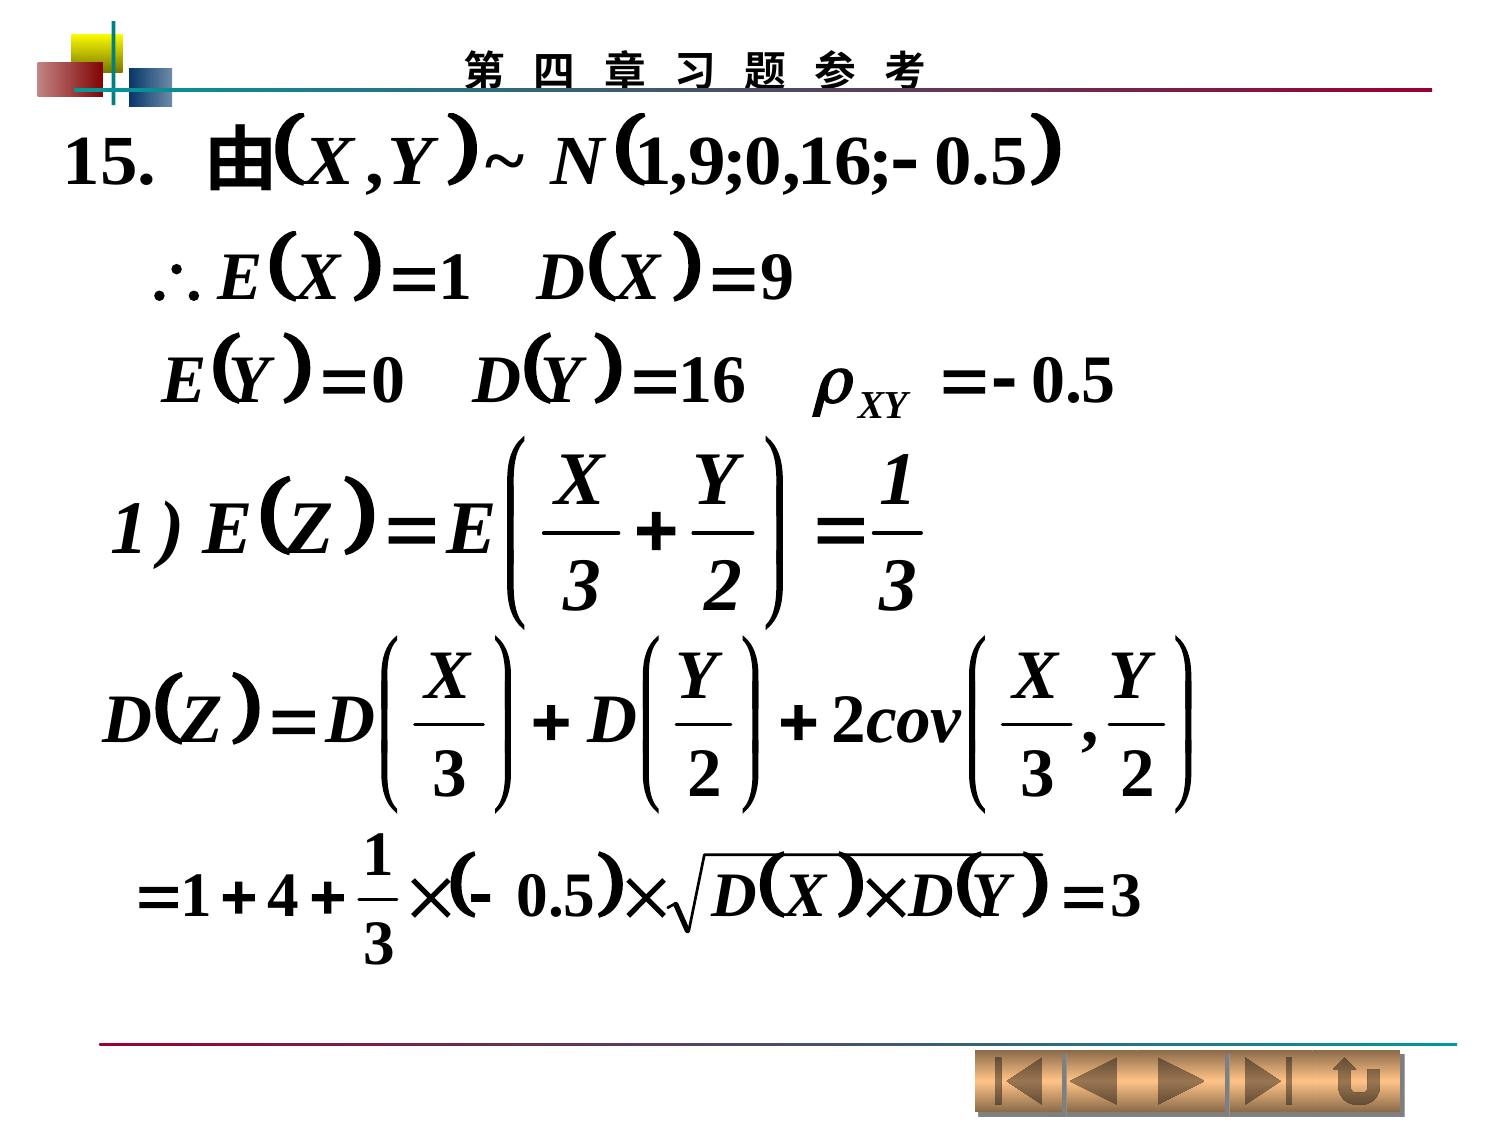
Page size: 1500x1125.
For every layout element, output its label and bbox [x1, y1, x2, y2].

text_box [56, 113, 1063, 214]
list [147, 231, 1129, 431]
text_box [99, 420, 938, 619]
text_box [88, 621, 1214, 824]
list [123, 810, 1152, 980]
